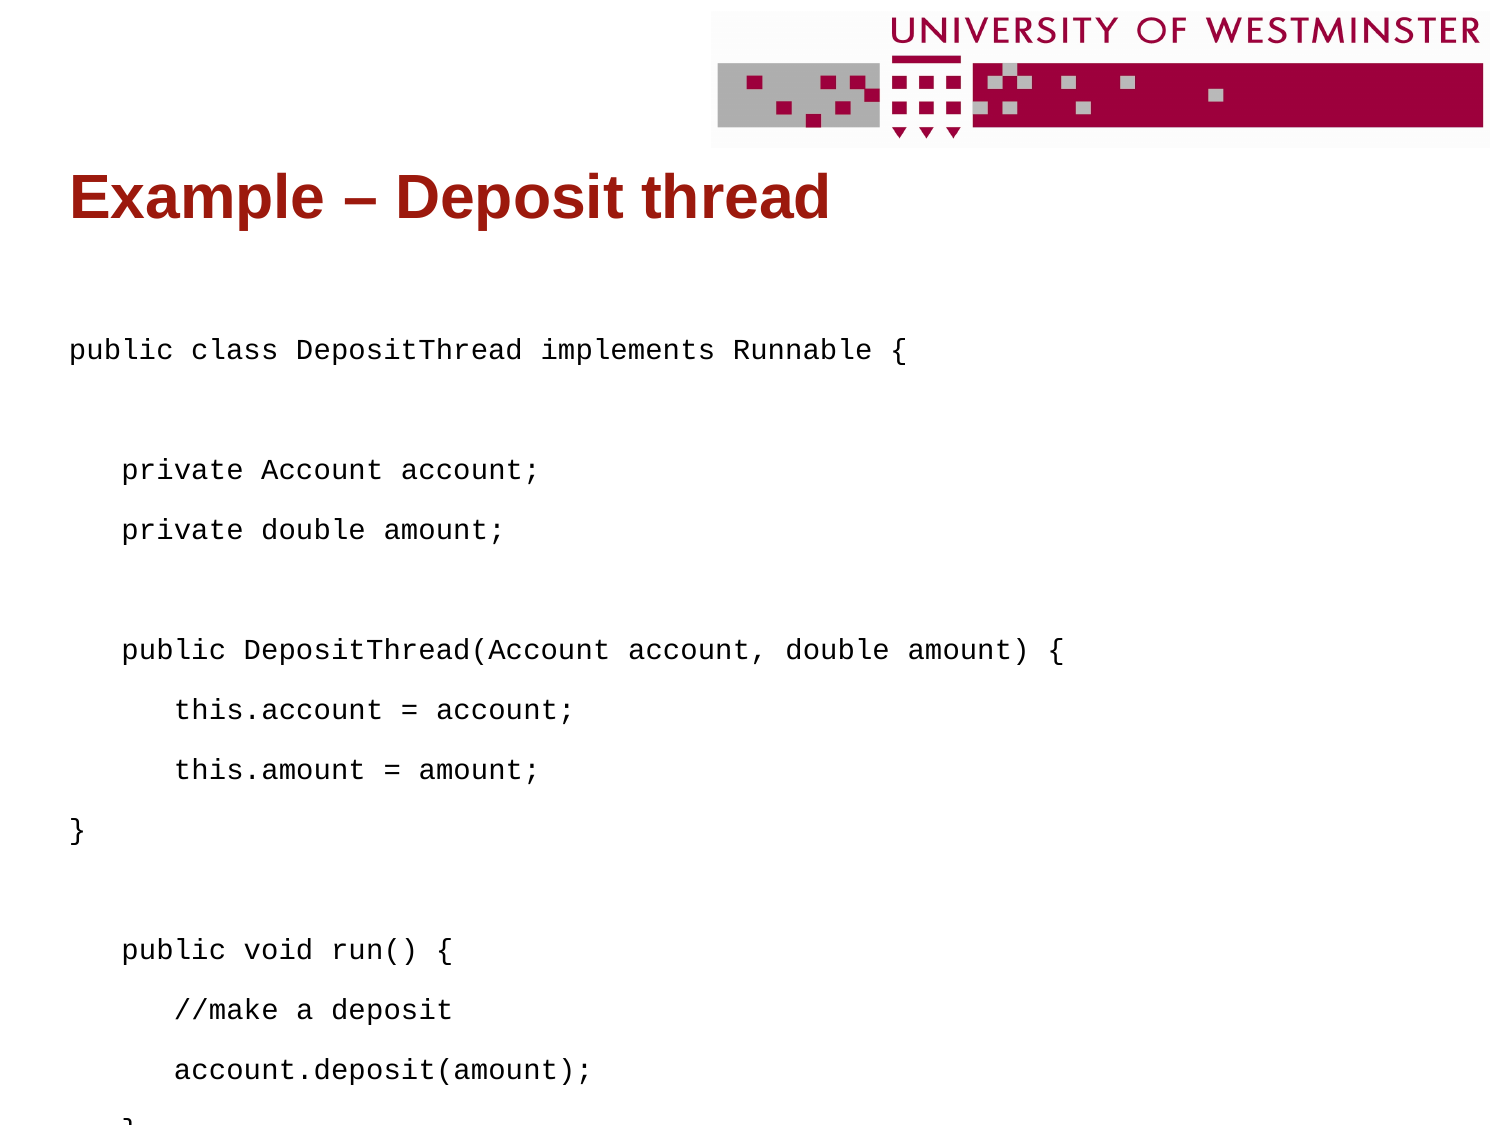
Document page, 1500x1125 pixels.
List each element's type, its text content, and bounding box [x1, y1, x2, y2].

text_box public class DepositThread implements Runnable { private Account account; private double amount; public DepositThread(Account account, double amount) { this.account = account; this.amount = amount; } public void run() { //make a deposit account.deposit(amount); } }//end DepositThread class [54, 317, 1447, 1125]
title Example – Deposit thread [53, 148, 1448, 257]
picture [711, 11, 1490, 148]
